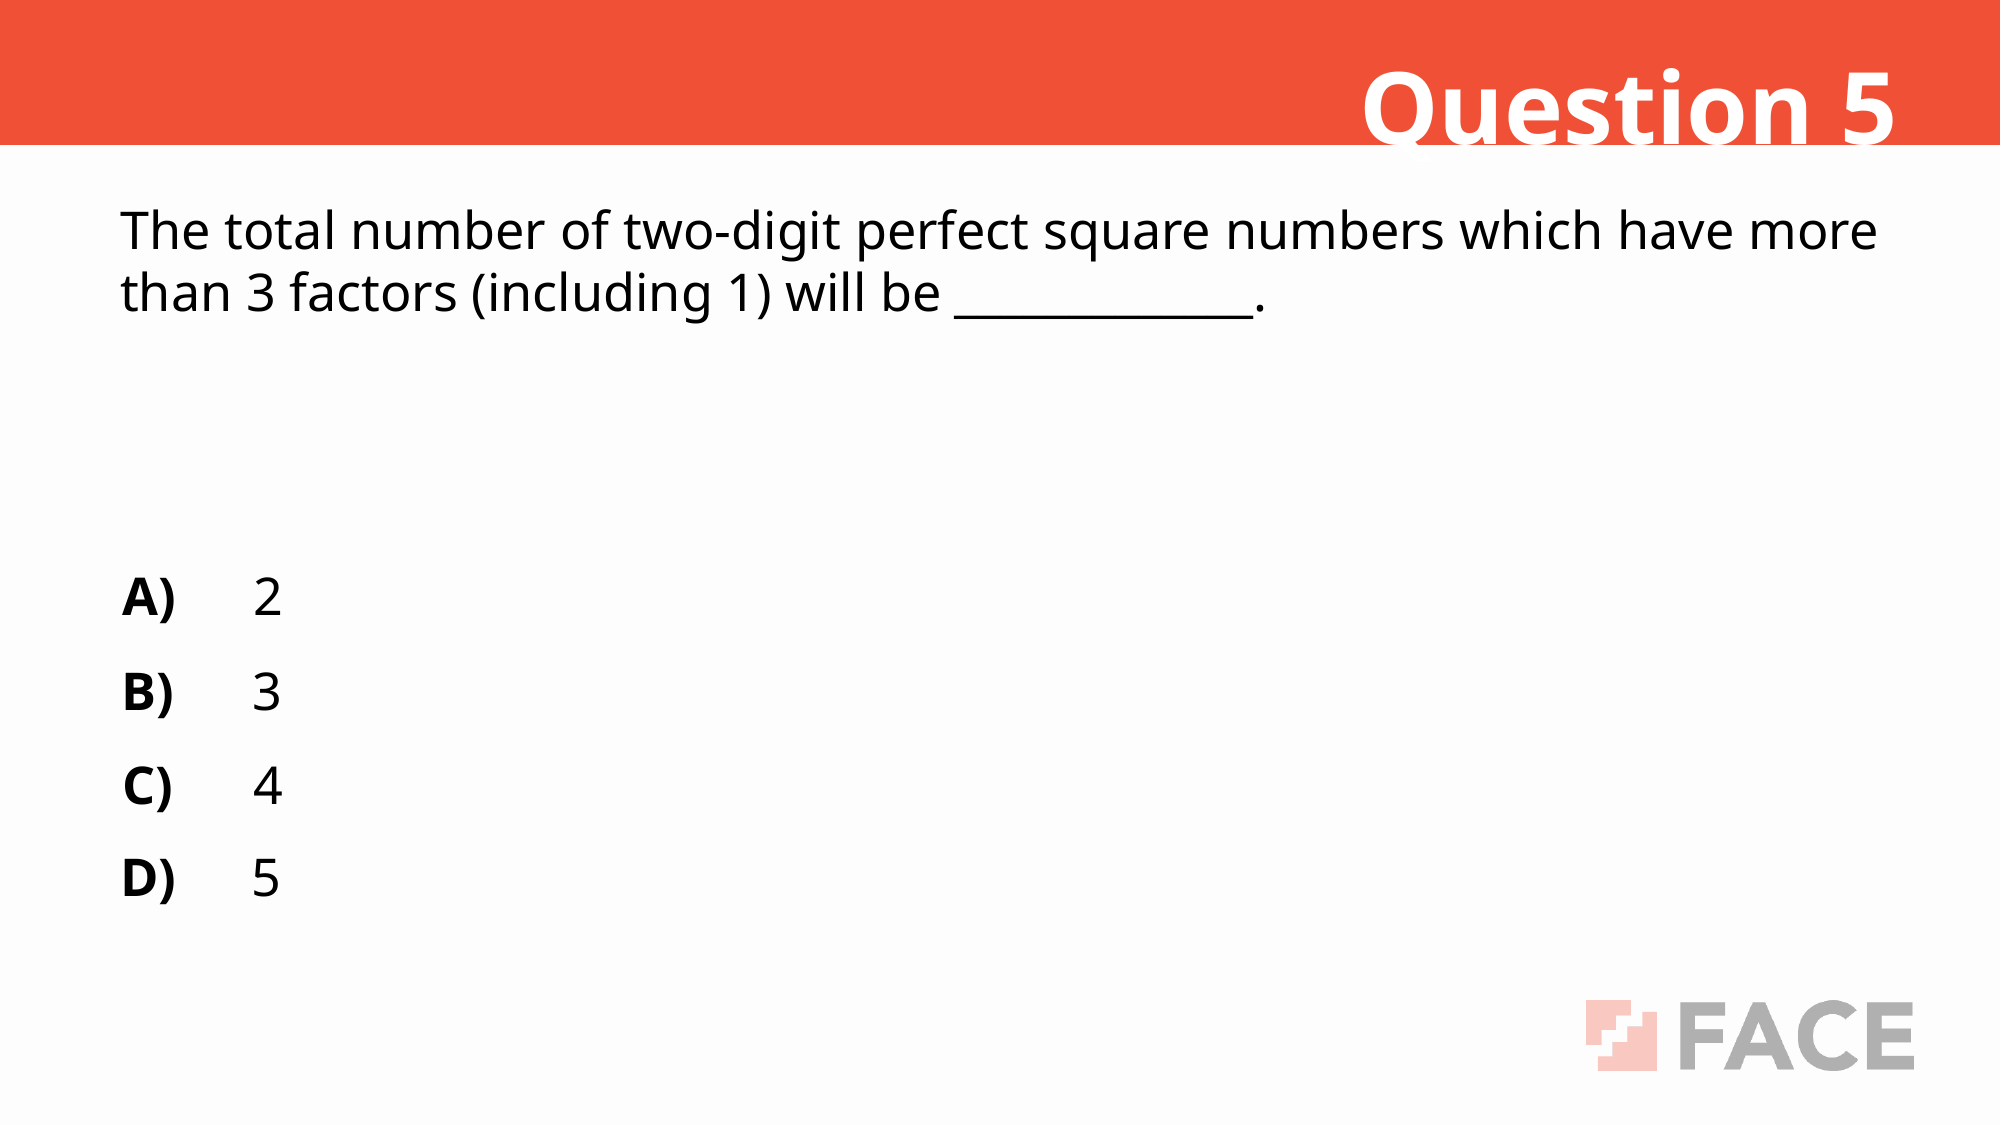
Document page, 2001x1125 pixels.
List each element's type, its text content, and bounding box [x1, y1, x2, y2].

text_box B) [106, 619, 221, 728]
picture [1586, 1000, 1914, 1072]
text_box Question 5 [638, 37, 1914, 173]
text_box 2 [238, 525, 1896, 634]
text_box 3 [237, 619, 1894, 728]
text_box C) [107, 713, 223, 823]
text_box 4 [238, 713, 1896, 823]
text_box [0, 0, 2000, 147]
text_box 5 [236, 806, 1893, 915]
text_box The total number of two-digit perfect square numbers which have more than 3 factors (including 1) will be _____________. [105, 189, 1895, 330]
text_box D) [105, 806, 220, 915]
text_box A) [107, 525, 223, 634]
